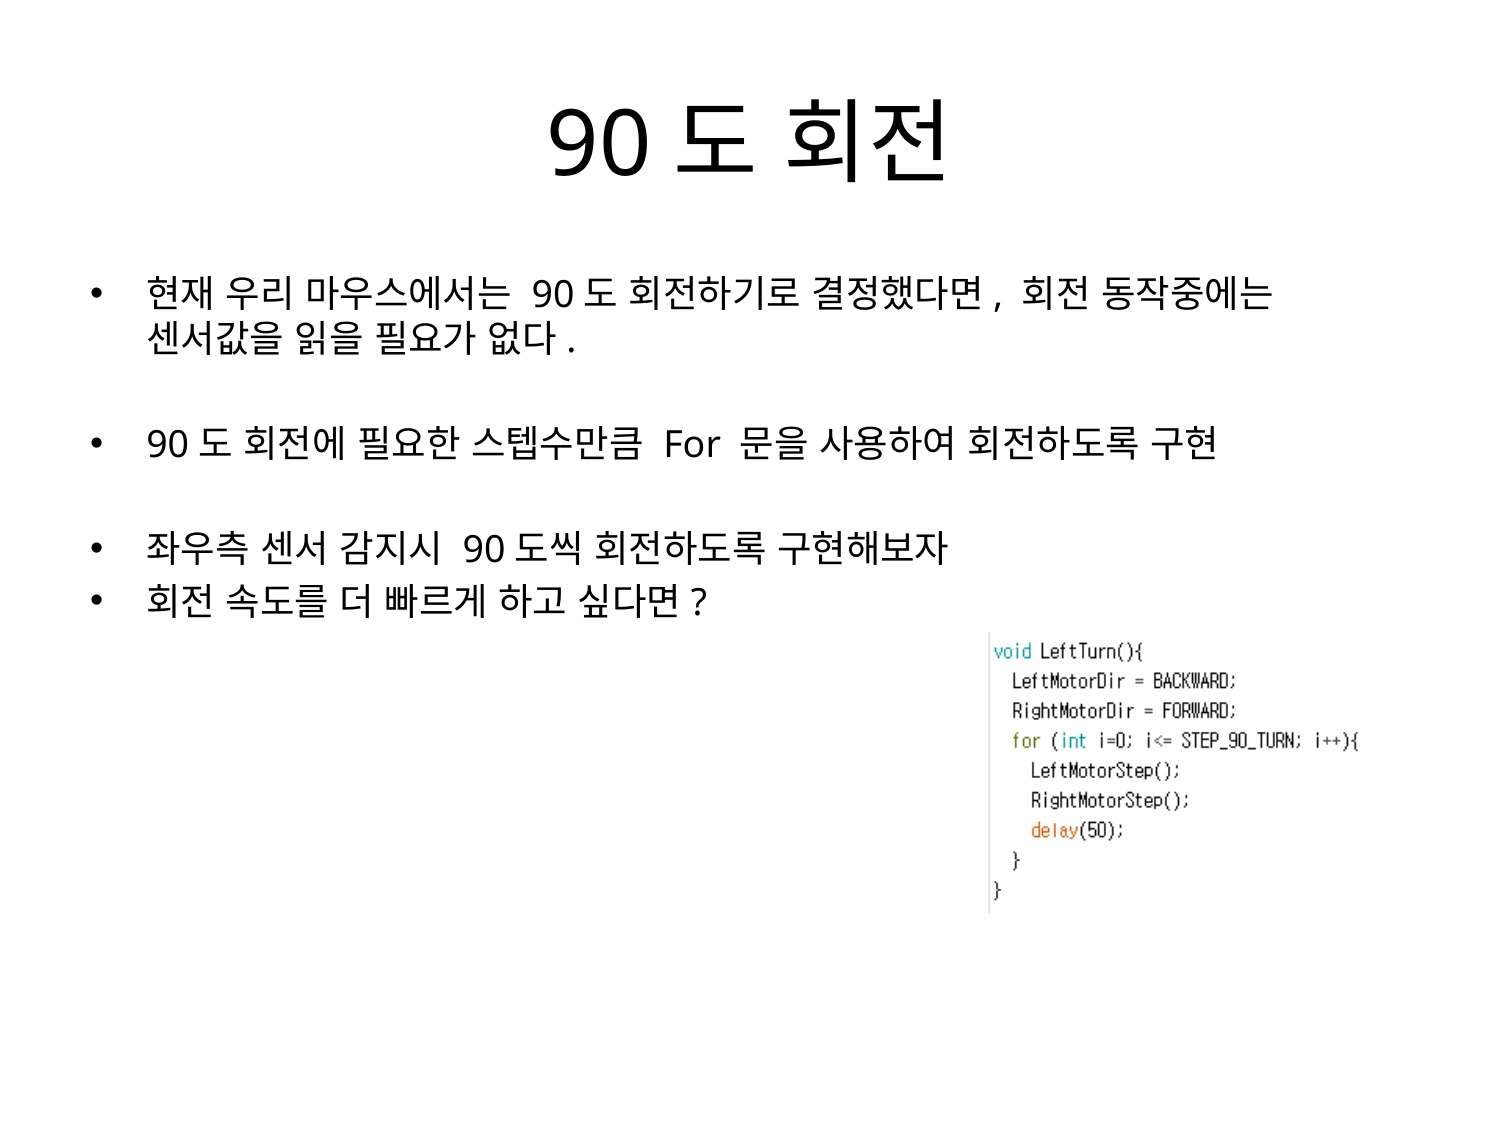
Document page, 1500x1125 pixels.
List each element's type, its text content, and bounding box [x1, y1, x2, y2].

picture [984, 632, 1412, 913]
title 90도 회전 [75, 45, 1425, 233]
list 현재 우리 마우스에서는 90도 회전하기로 결정했다면, 회전 동작중에는 센서값을 읽을 필요가 없다. 90도 회전에 필요한 스텝수만큼 For 문을 사용하여 회전하도록 구현 좌우측 센서 감지시 90도씩 회전하도록 구현해보자 회전 속도를 더 빠르게 하고 싶다면? [75, 262, 1425, 1005]
